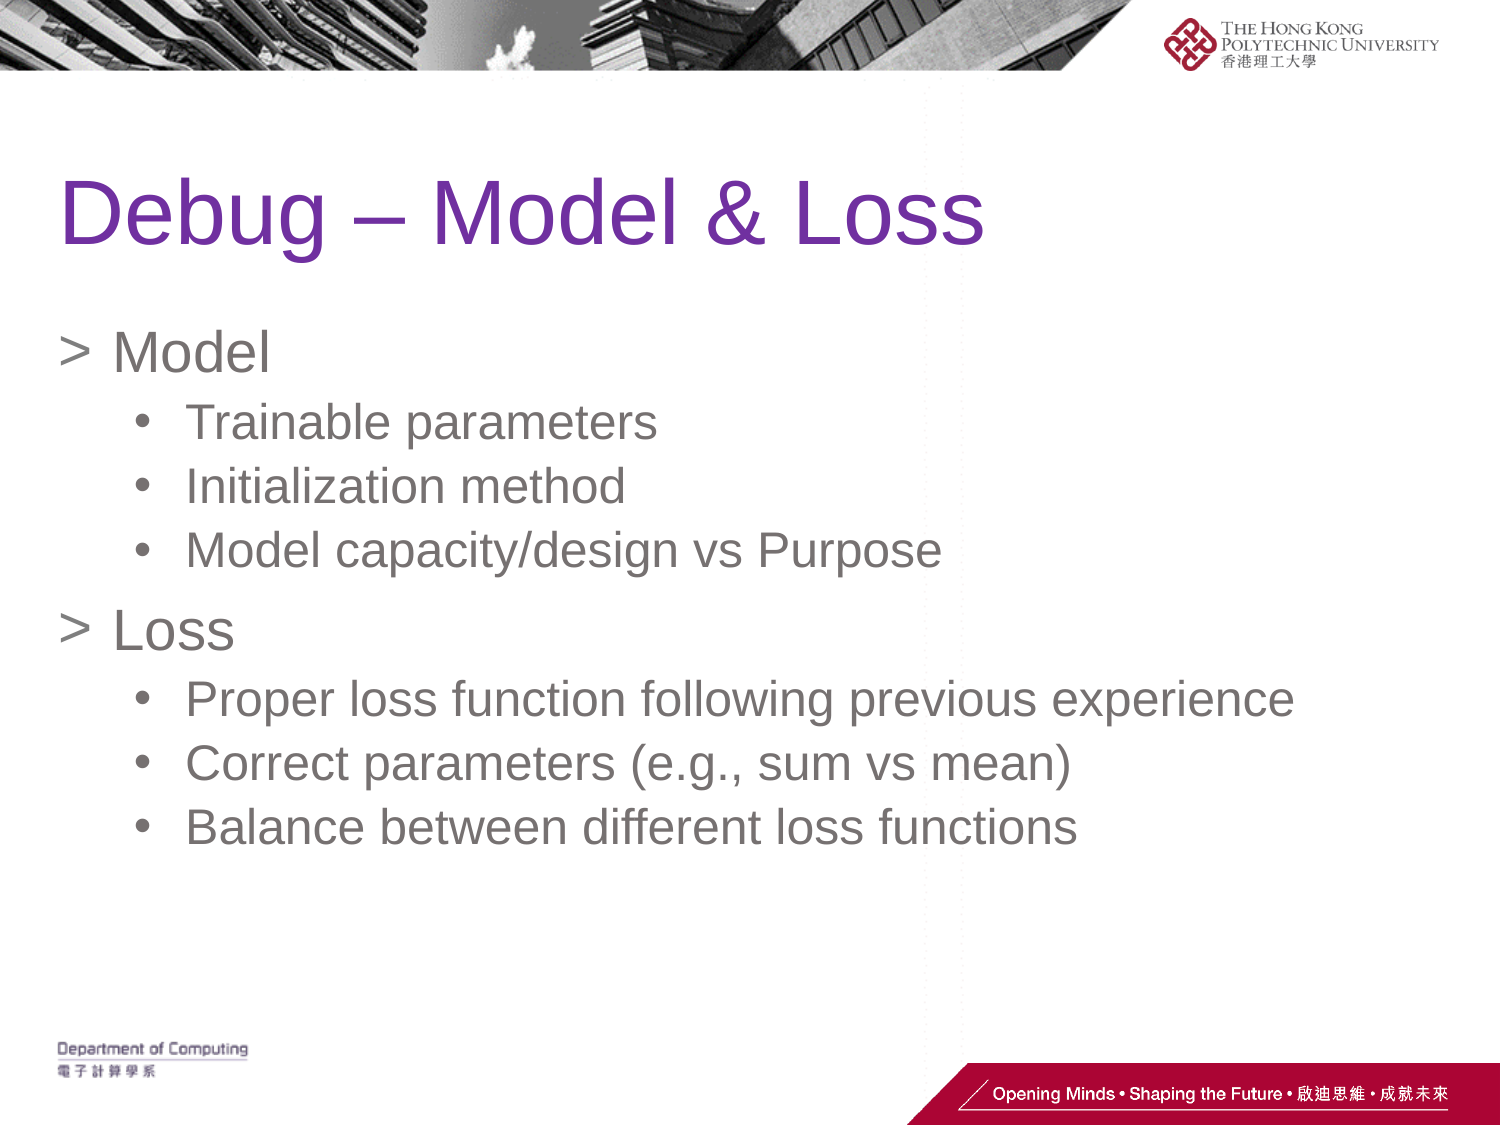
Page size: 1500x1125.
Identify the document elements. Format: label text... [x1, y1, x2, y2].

picture [0, 0, 1500, 1125]
title Debug – Model & Loss [43, 157, 1397, 272]
list Model Trainable parameters Initialization method Model capacity/design vs Purpose Loss Proper loss function following previous experience Correct parameters (e.g., sum vs mean) Balance between different loss functions [43, 315, 1397, 1014]
